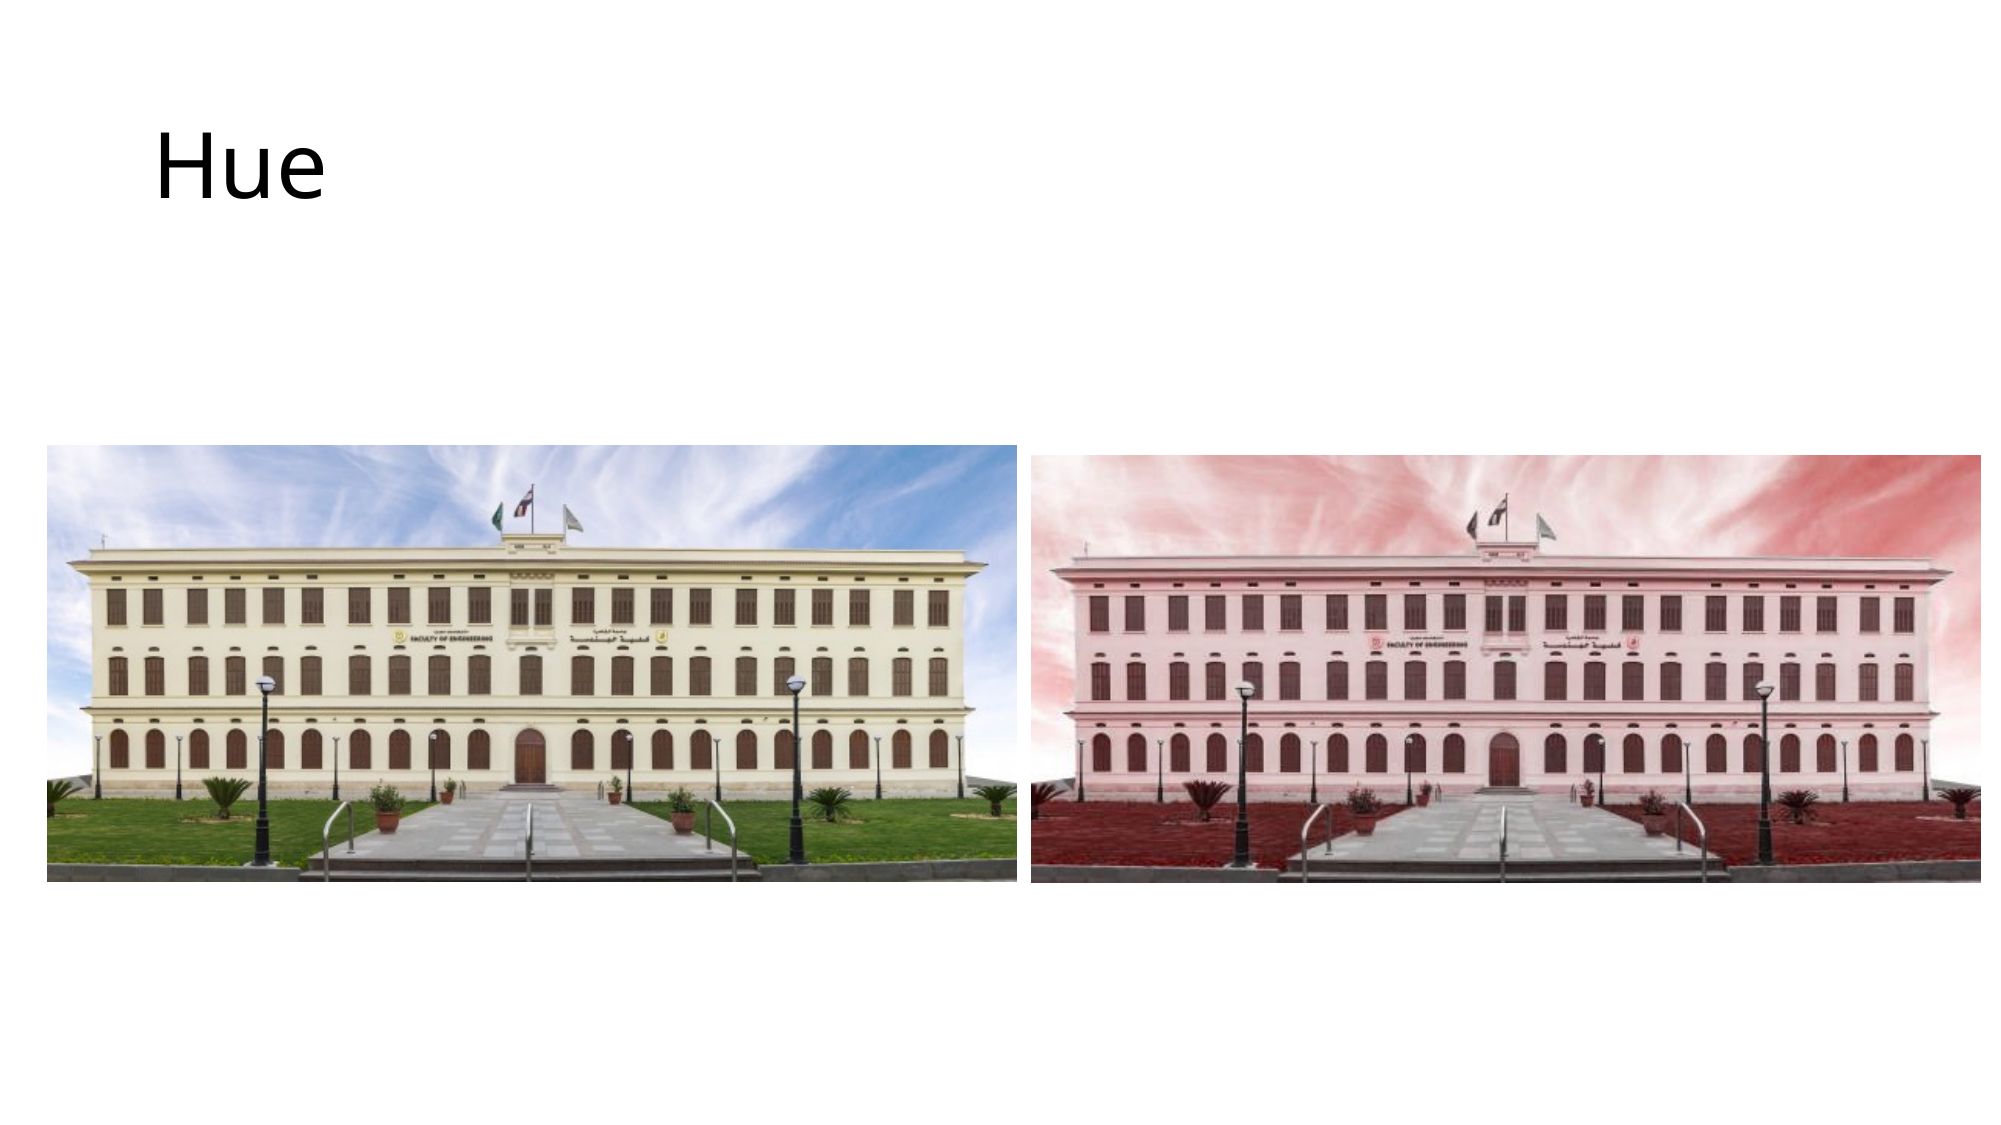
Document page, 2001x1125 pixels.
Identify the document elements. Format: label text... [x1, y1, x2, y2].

text_box Hue [137, 59, 1863, 278]
picture [1031, 454, 1982, 883]
picture [47, 445, 1017, 882]
